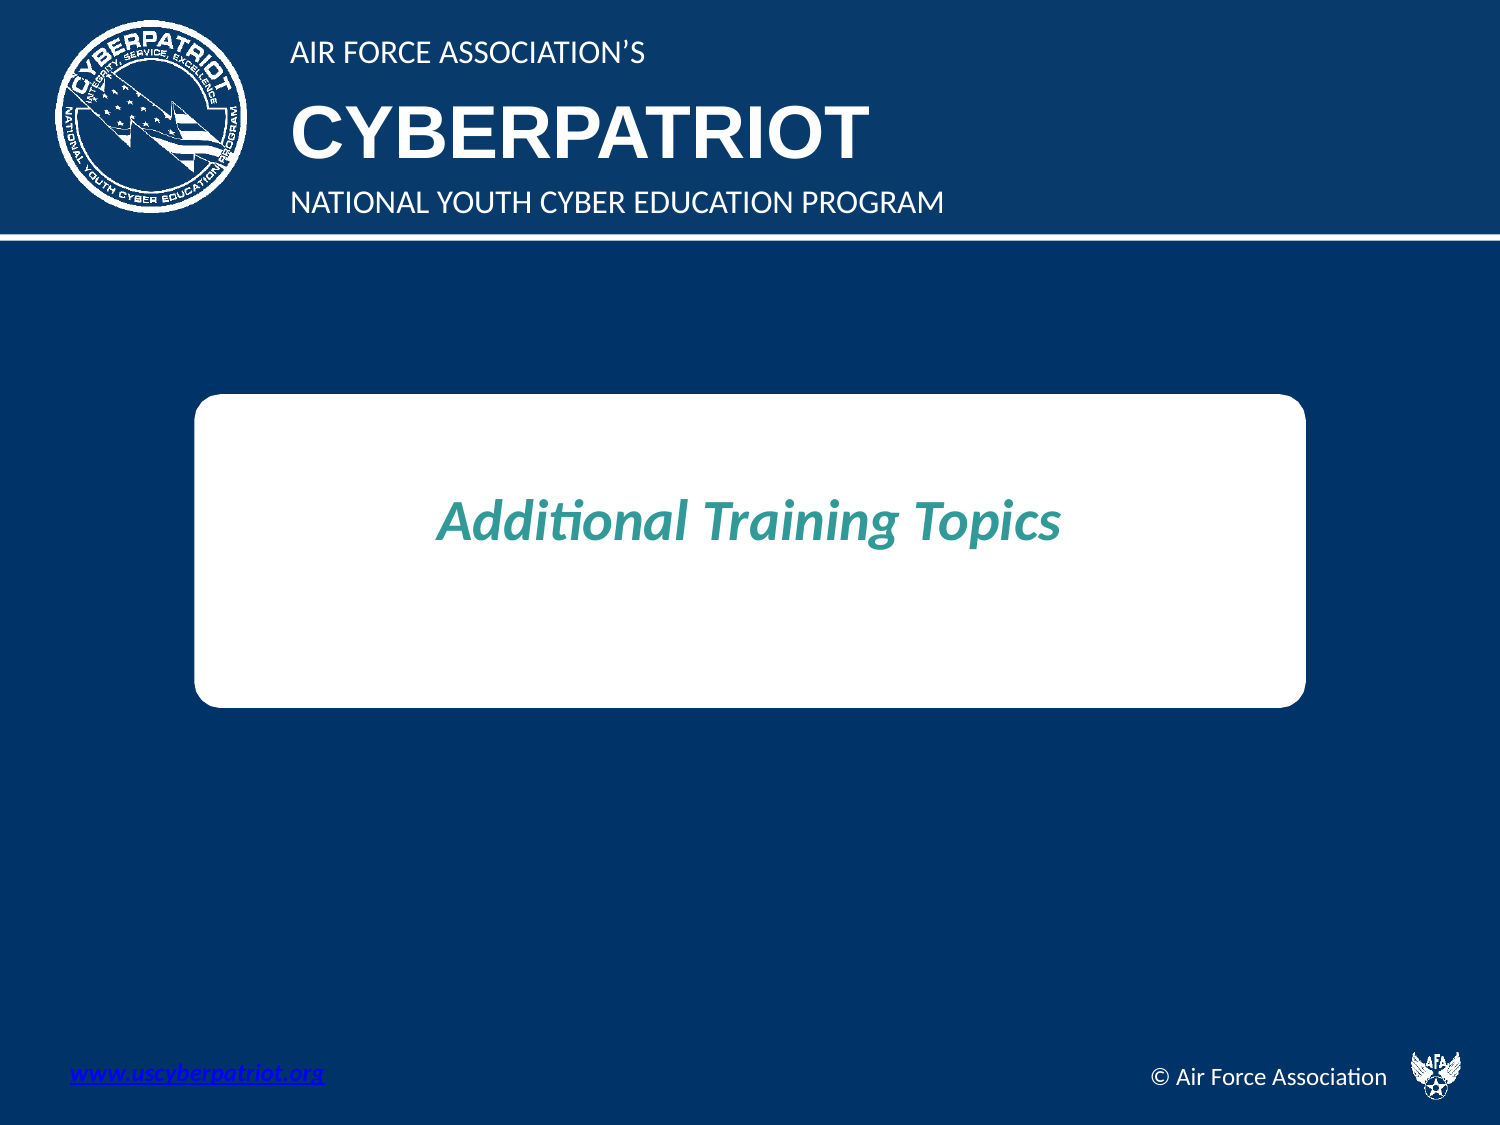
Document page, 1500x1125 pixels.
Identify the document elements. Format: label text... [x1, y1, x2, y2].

picture [1409, 1051, 1461, 1100]
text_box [0, 20, 1500, 241]
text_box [199, 399, 1301, 703]
text_box www.uscyberpatriot.org [68, 1054, 329, 1087]
text_box © Air Force Association [1147, 1058, 1391, 1091]
